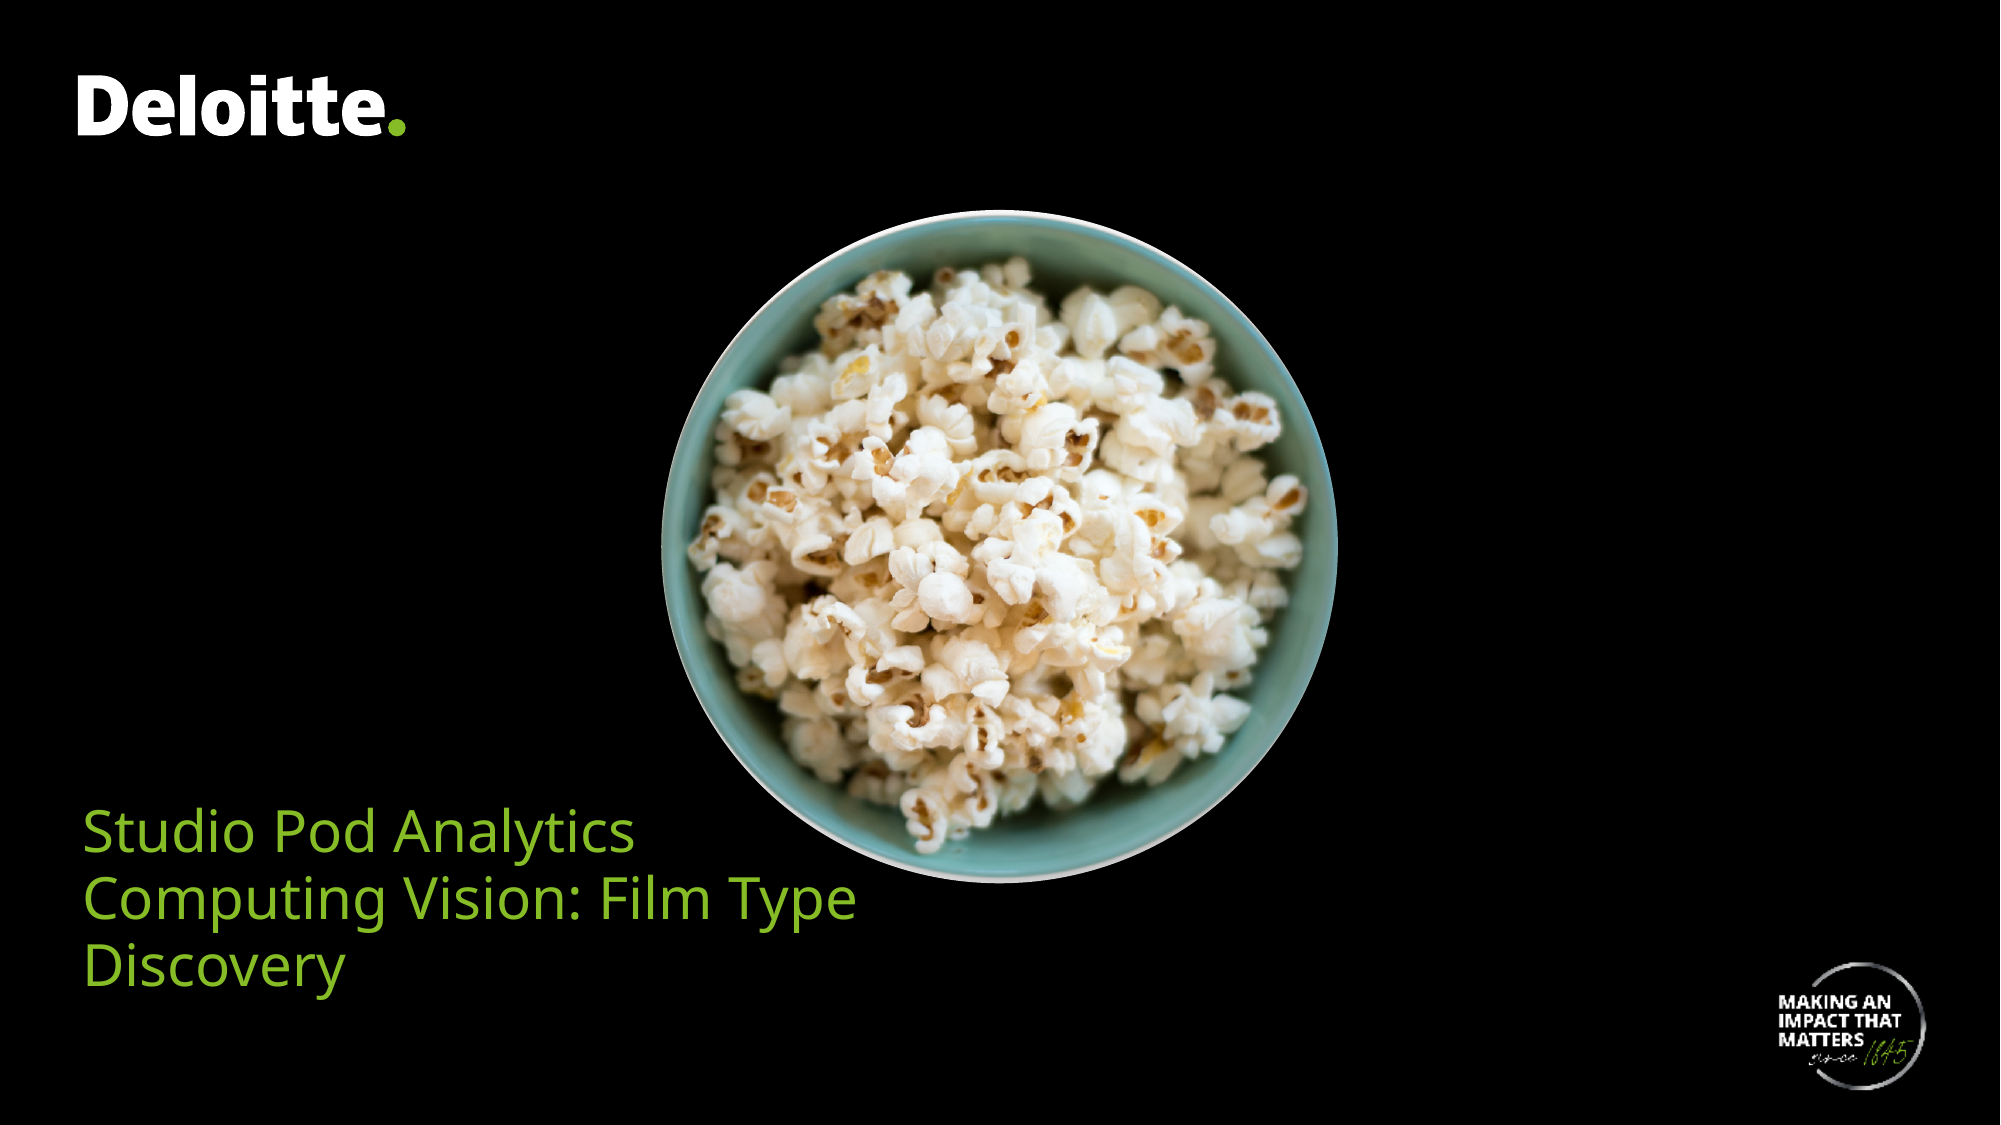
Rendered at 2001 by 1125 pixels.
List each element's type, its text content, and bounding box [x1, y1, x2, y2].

title Studio Pod Analytics Computing Vision: Film Type Discovery [82, 850, 1059, 998]
picture [1754, 928, 1952, 1125]
text_box [661, 209, 1338, 884]
